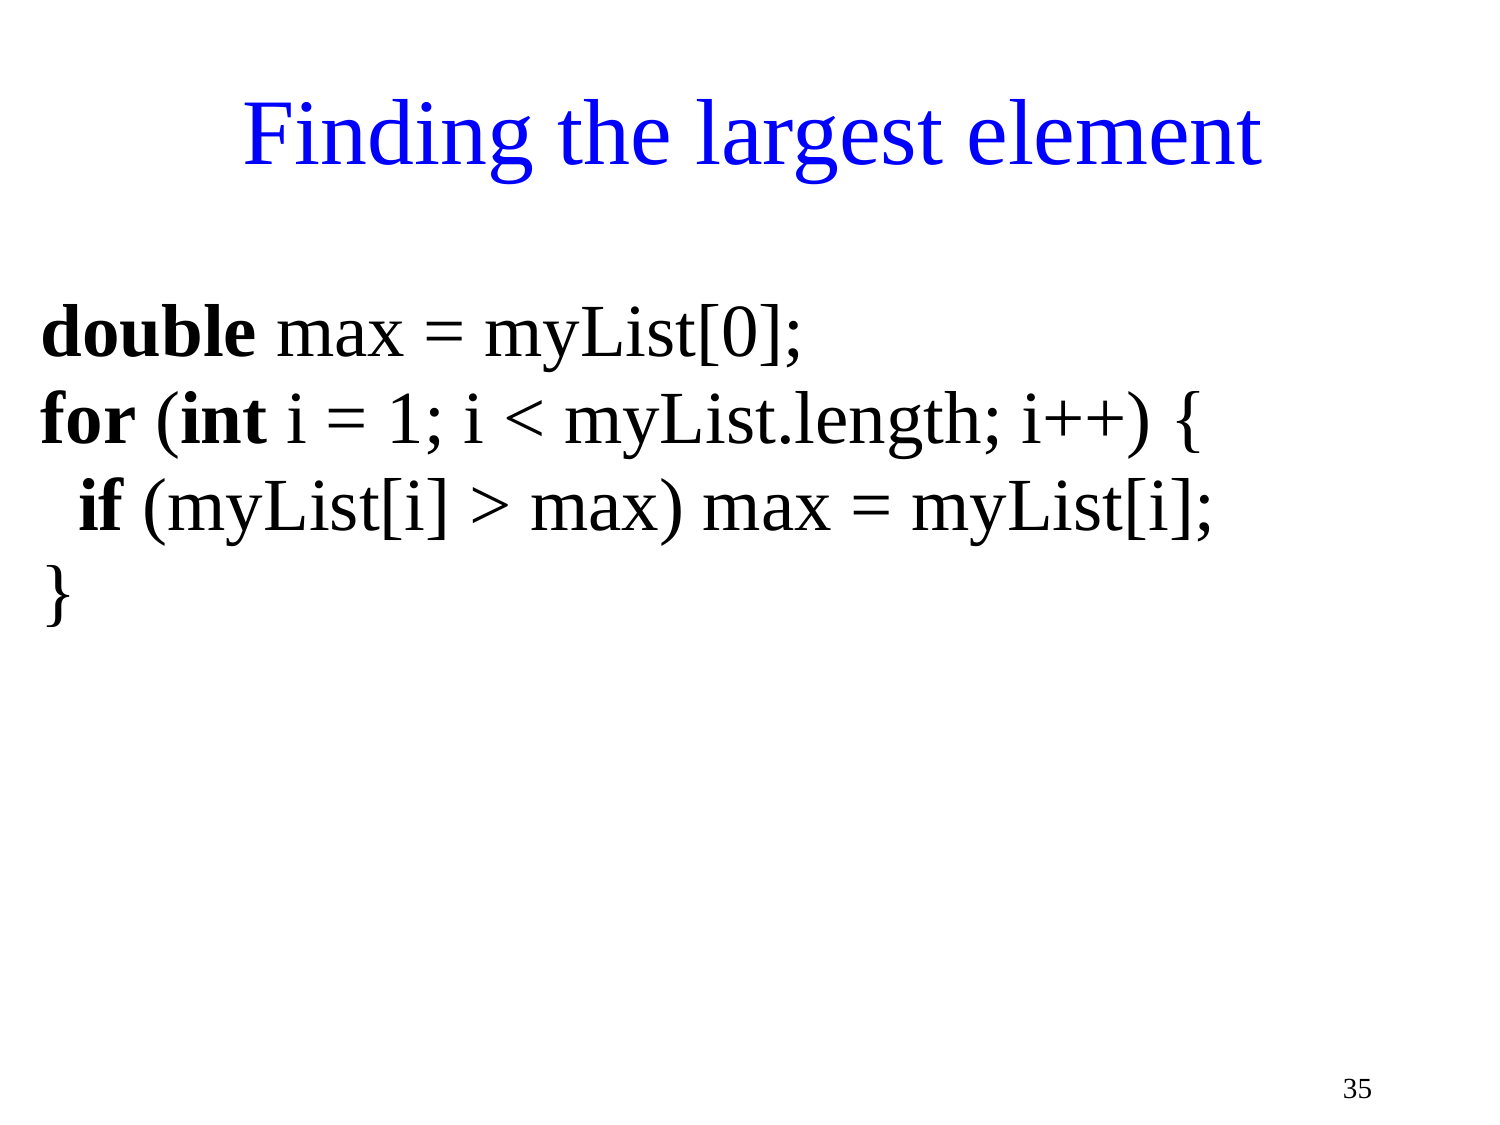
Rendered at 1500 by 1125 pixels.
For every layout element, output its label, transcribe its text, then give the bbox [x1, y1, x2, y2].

slide_number 35 [1074, 1049, 1388, 1125]
list double max = myList[0]; for (int i = 1; i < myList.length; i++) { if (myList[i] > max) max = myList[i]; } [25, 291, 1456, 802]
title Finding the largest element [50, 62, 1456, 191]
